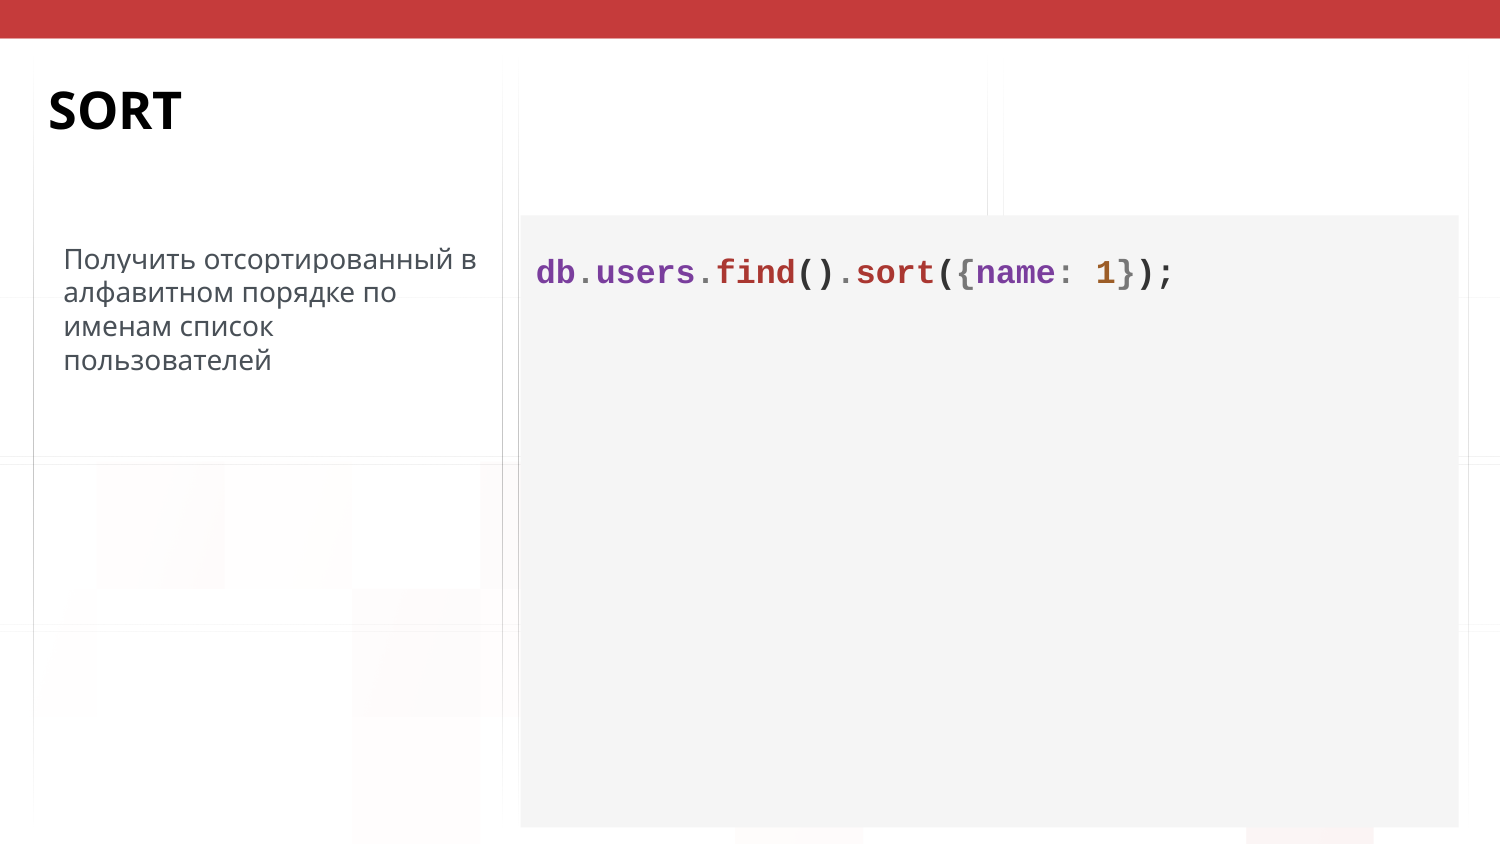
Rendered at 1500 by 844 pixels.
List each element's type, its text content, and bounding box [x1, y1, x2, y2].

title SORT [33, 62, 1396, 157]
picture [0, 0, 1500, 844]
text_box Получить отсортированный в алфавитном порядке по именам список пользователей [48, 226, 503, 336]
list db.users.find().sort({name: 1}); [520, 215, 1459, 828]
